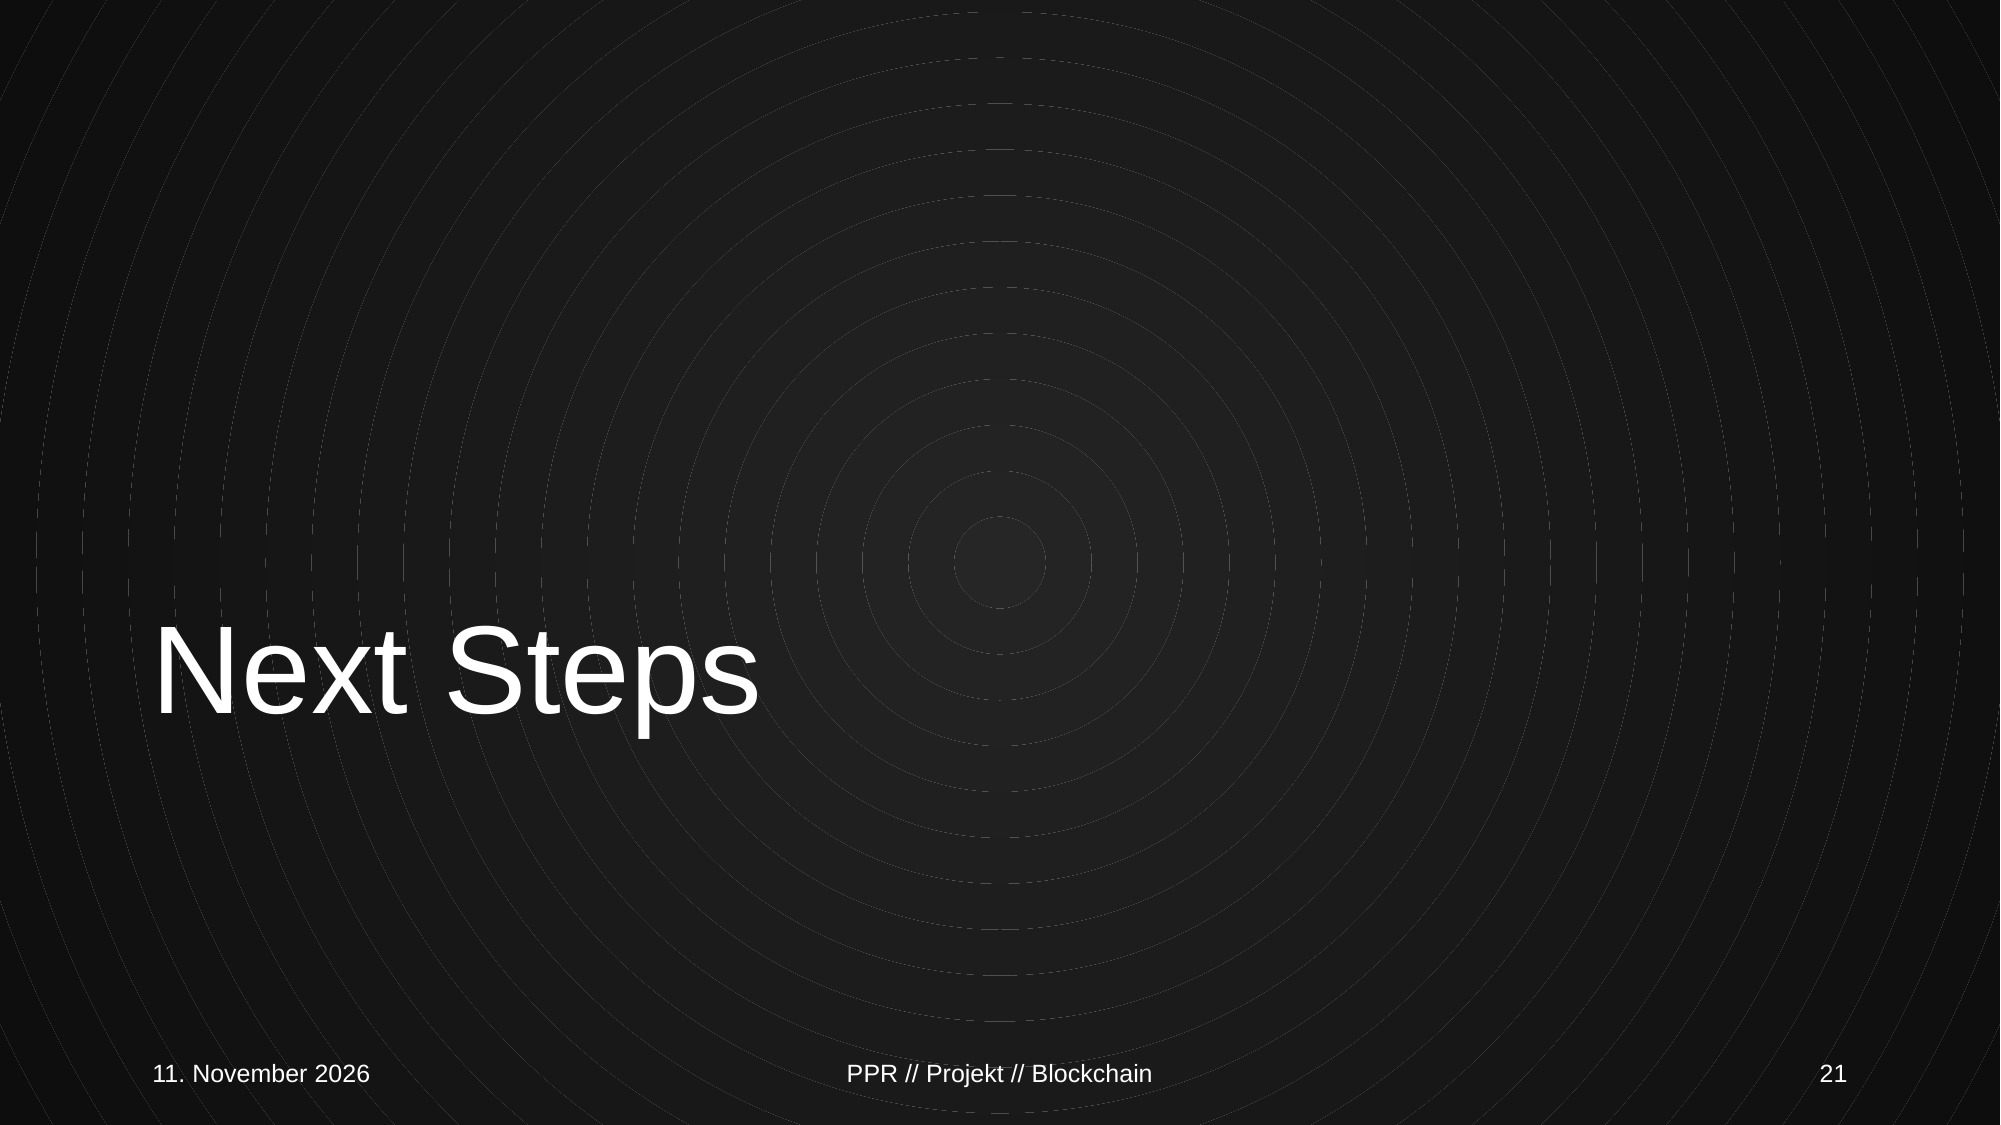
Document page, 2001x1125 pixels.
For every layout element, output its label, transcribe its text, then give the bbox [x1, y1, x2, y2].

footer PPR // Projekt // Blockchain [662, 1042, 1338, 1103]
slide_number 21 [1412, 1042, 1863, 1103]
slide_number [137, 1042, 588, 1103]
title Next Steps [136, 280, 1862, 749]
